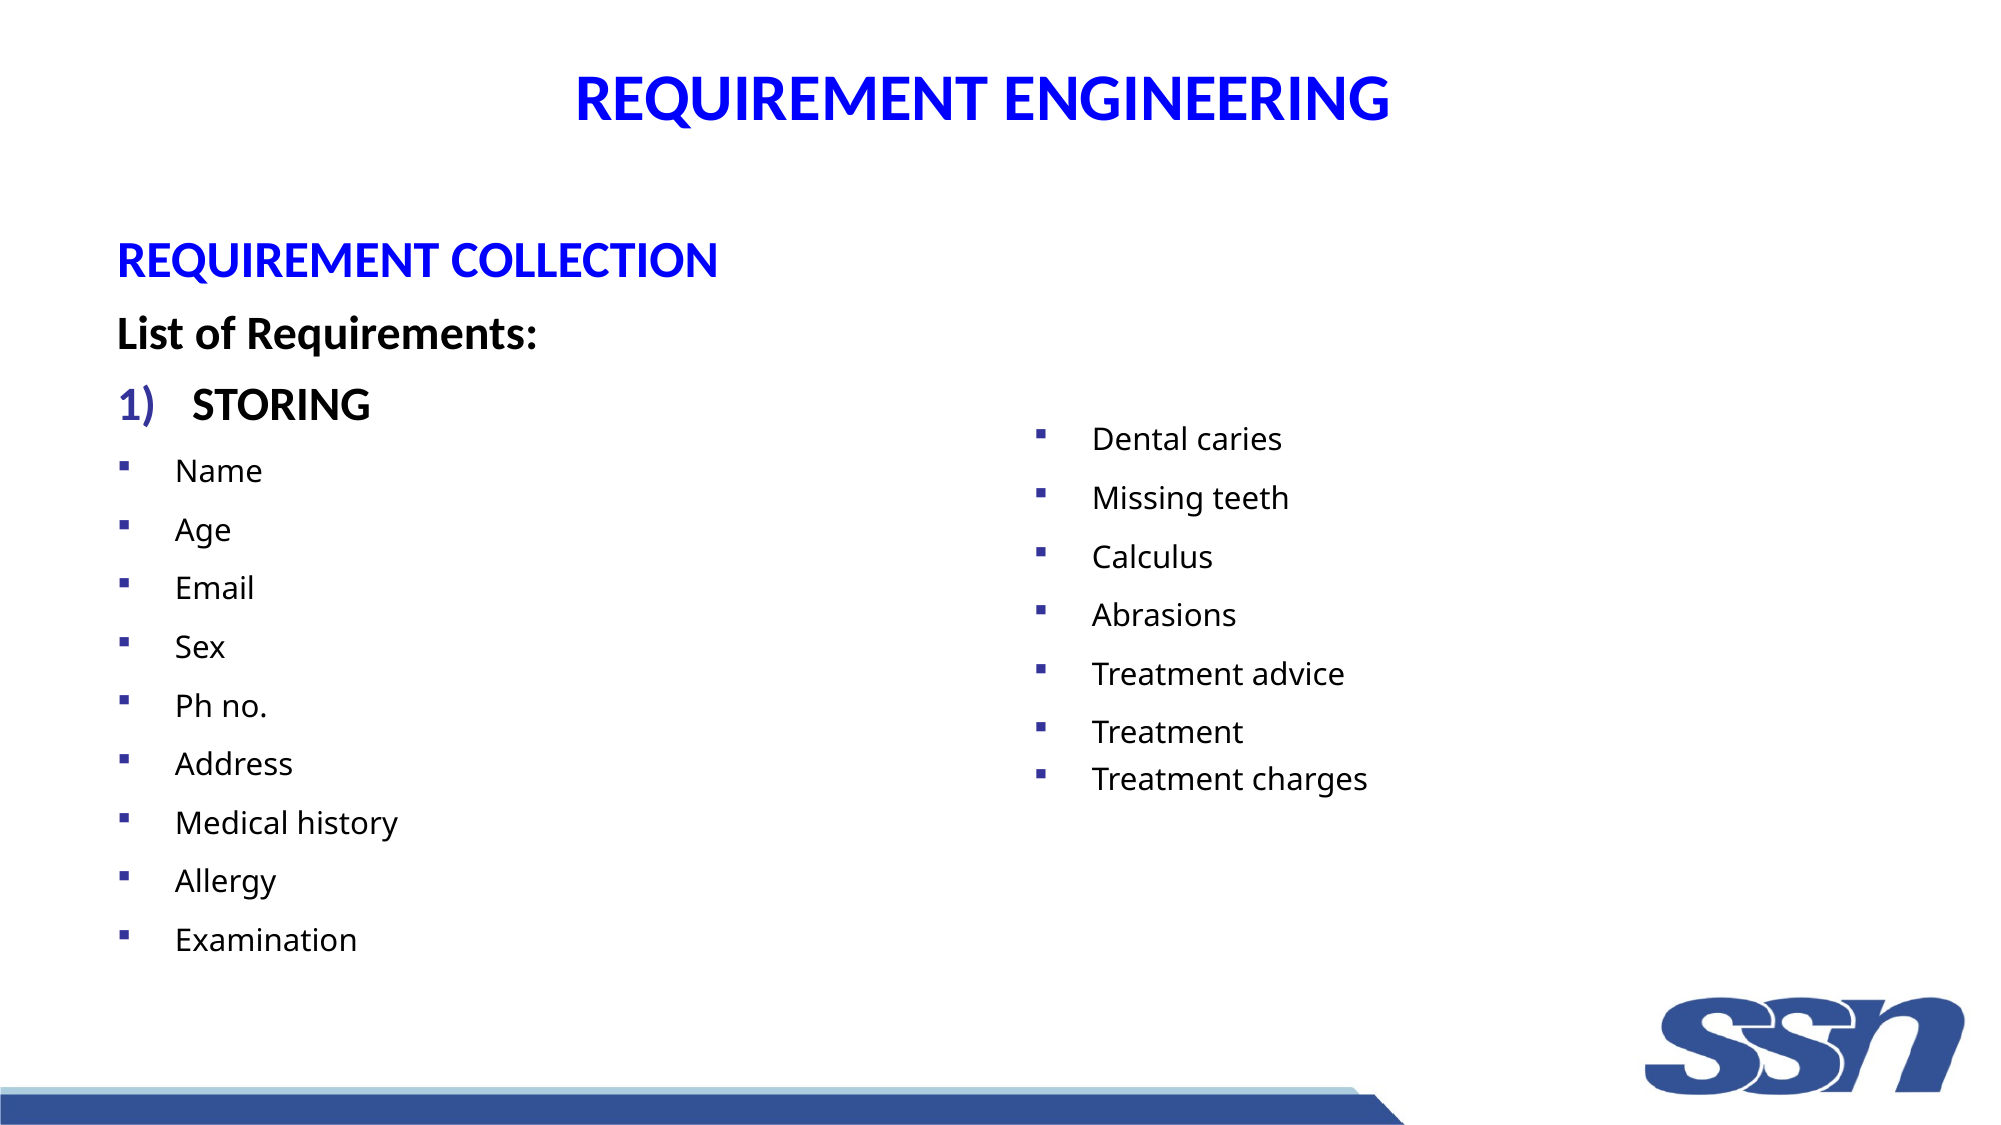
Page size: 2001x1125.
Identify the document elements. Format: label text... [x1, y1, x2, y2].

list Dental caries Missing teeth Calculus Abrasions Treatment advice Treatment Treatment charges [1016, 396, 1900, 1005]
picture [1625, 986, 1992, 1125]
title REQUIREMENT ENGINEERING [83, 37, 1884, 150]
list REQUIREMENT COLLECTION List of Requirements: STORING Name Age Email Sex Ph no. Address Medical history Allergy Examination [99, 212, 984, 1005]
picture [0, 962, 1467, 1125]
